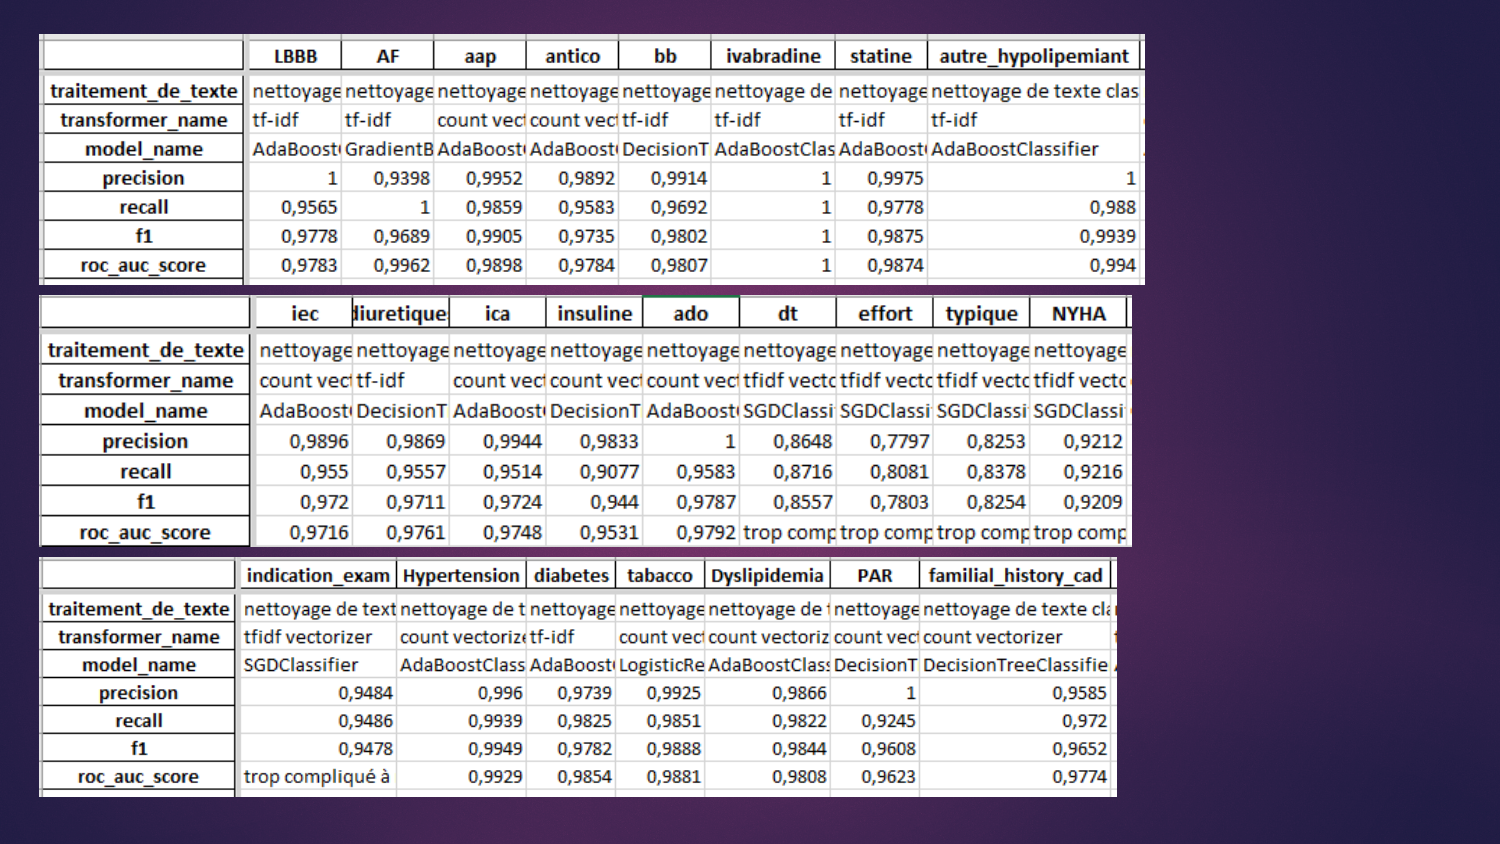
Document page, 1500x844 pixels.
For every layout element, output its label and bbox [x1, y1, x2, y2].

picture [38, 556, 1117, 798]
picture [38, 295, 1133, 547]
picture [38, 34, 1146, 285]
